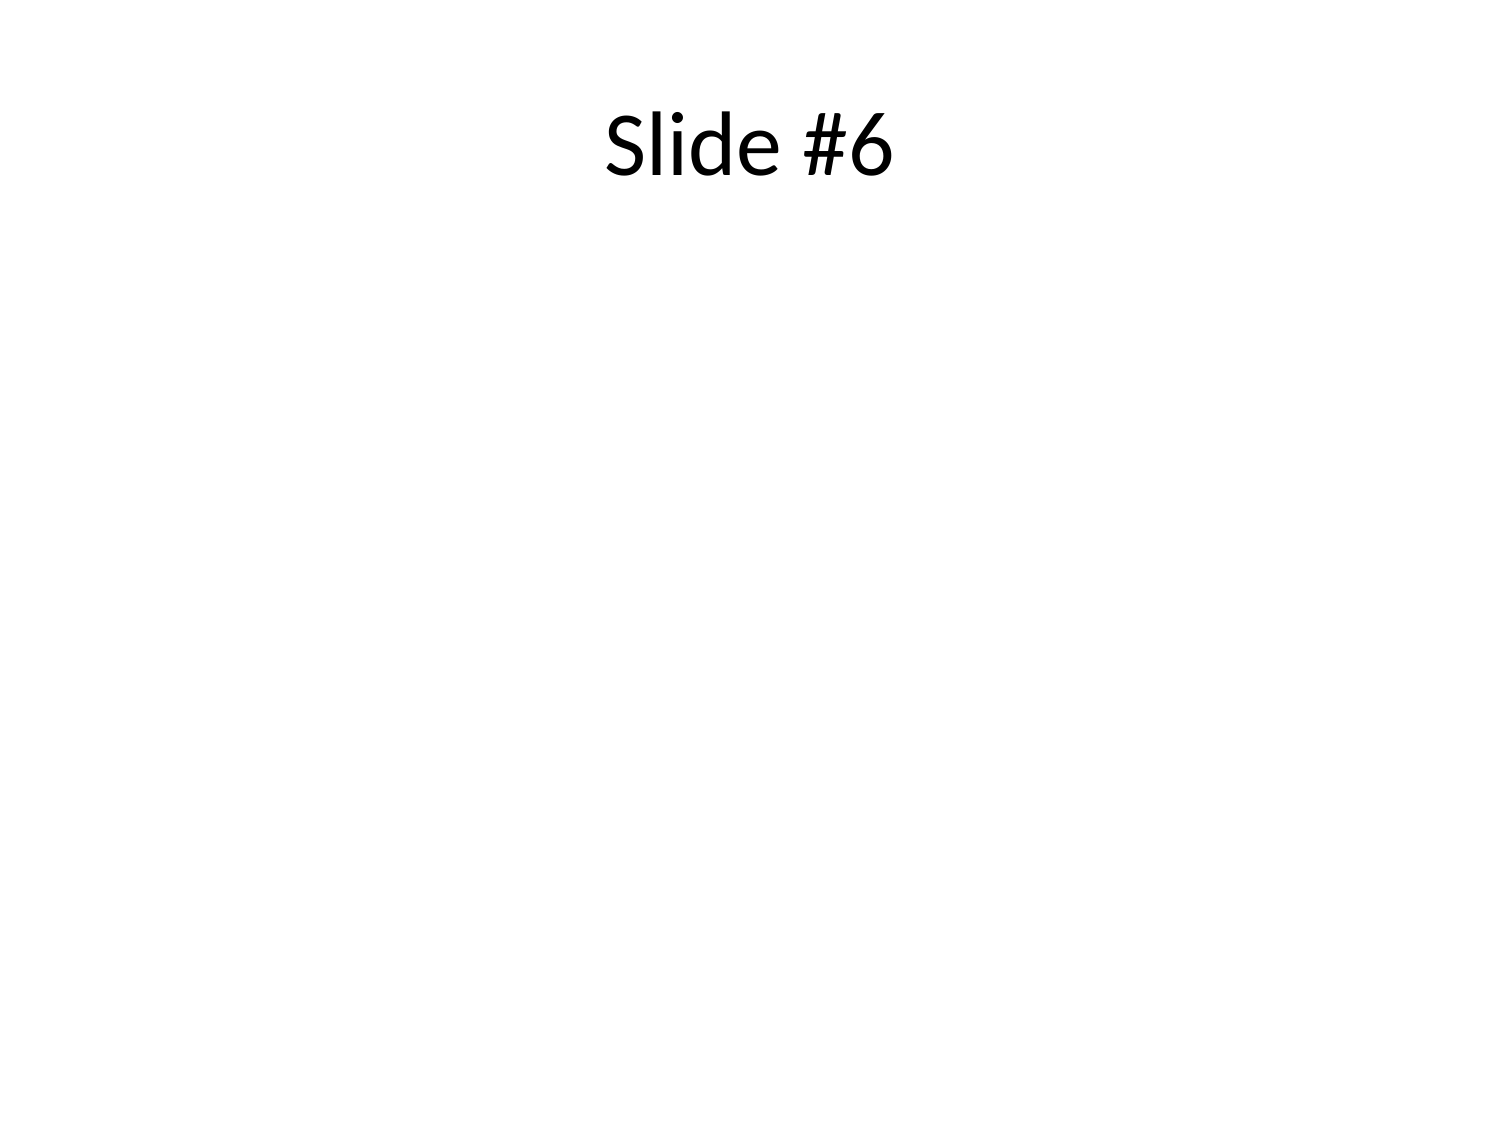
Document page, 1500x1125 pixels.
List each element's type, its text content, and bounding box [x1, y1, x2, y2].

title Slide #6 [75, 45, 1425, 233]
